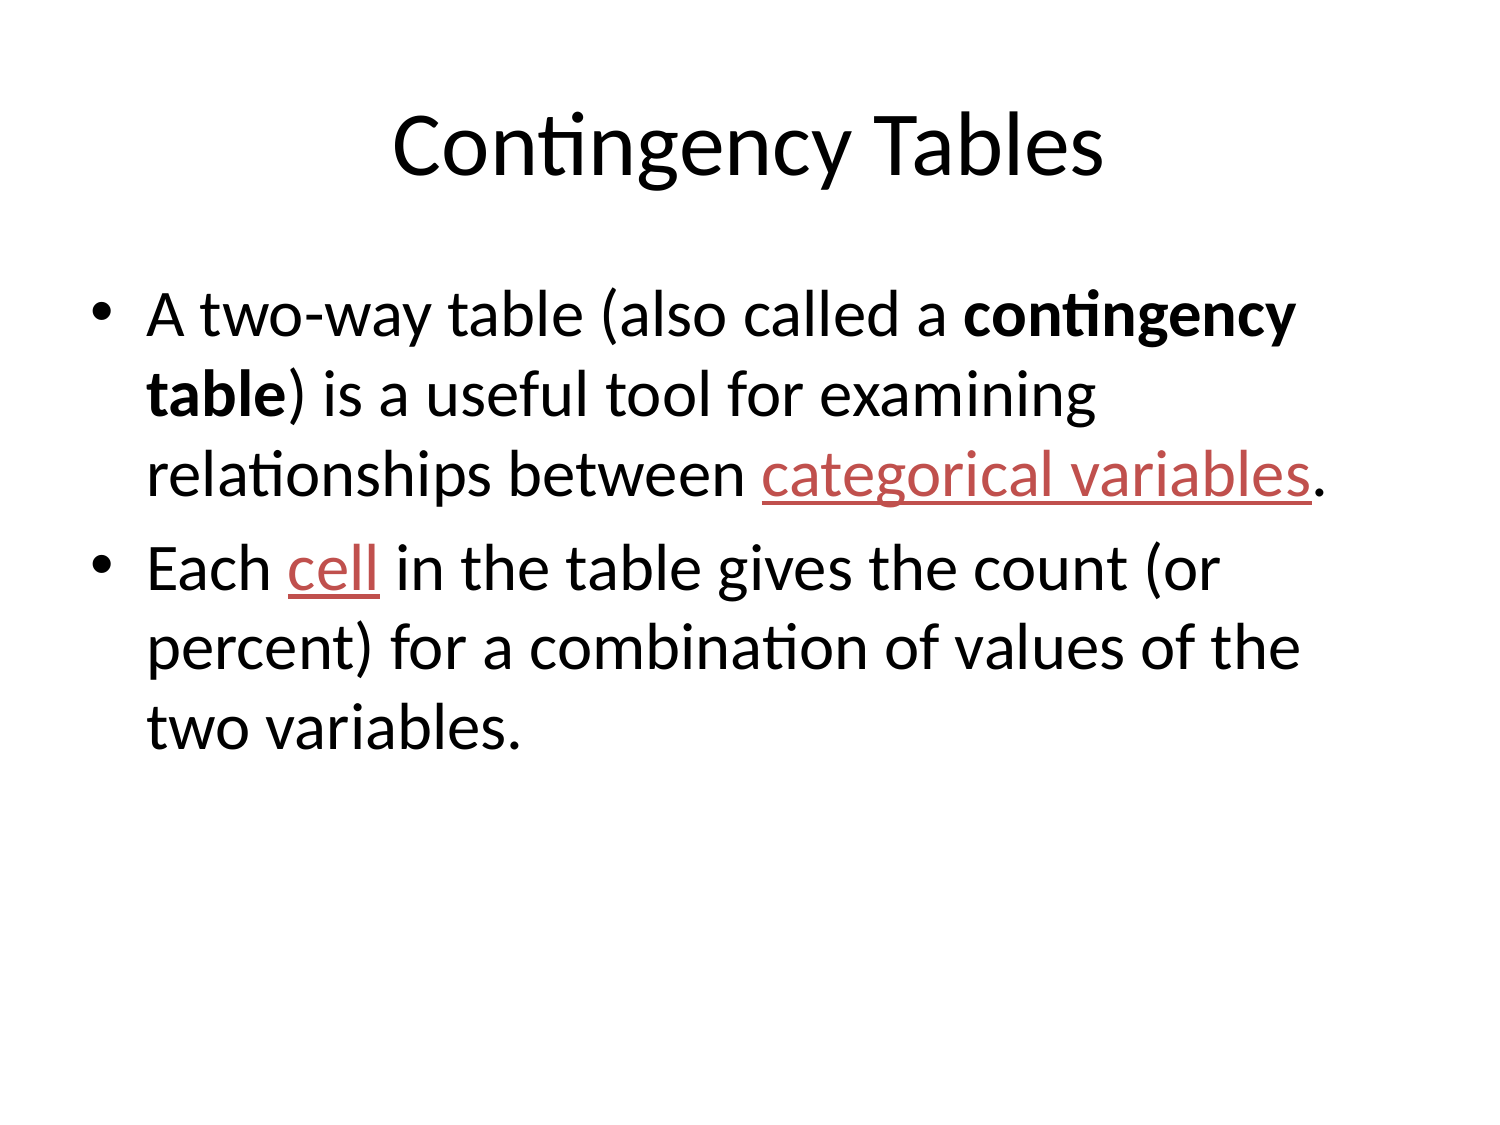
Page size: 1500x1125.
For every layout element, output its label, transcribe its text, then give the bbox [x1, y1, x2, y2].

list A two-way table (also called a contingency table) is a useful tool for examining relationships between categorical variables. Each cell in the table gives the count (or percent) for a combination of values of the two variables. [75, 262, 1425, 1005]
title Contingency Tables [75, 45, 1425, 233]
